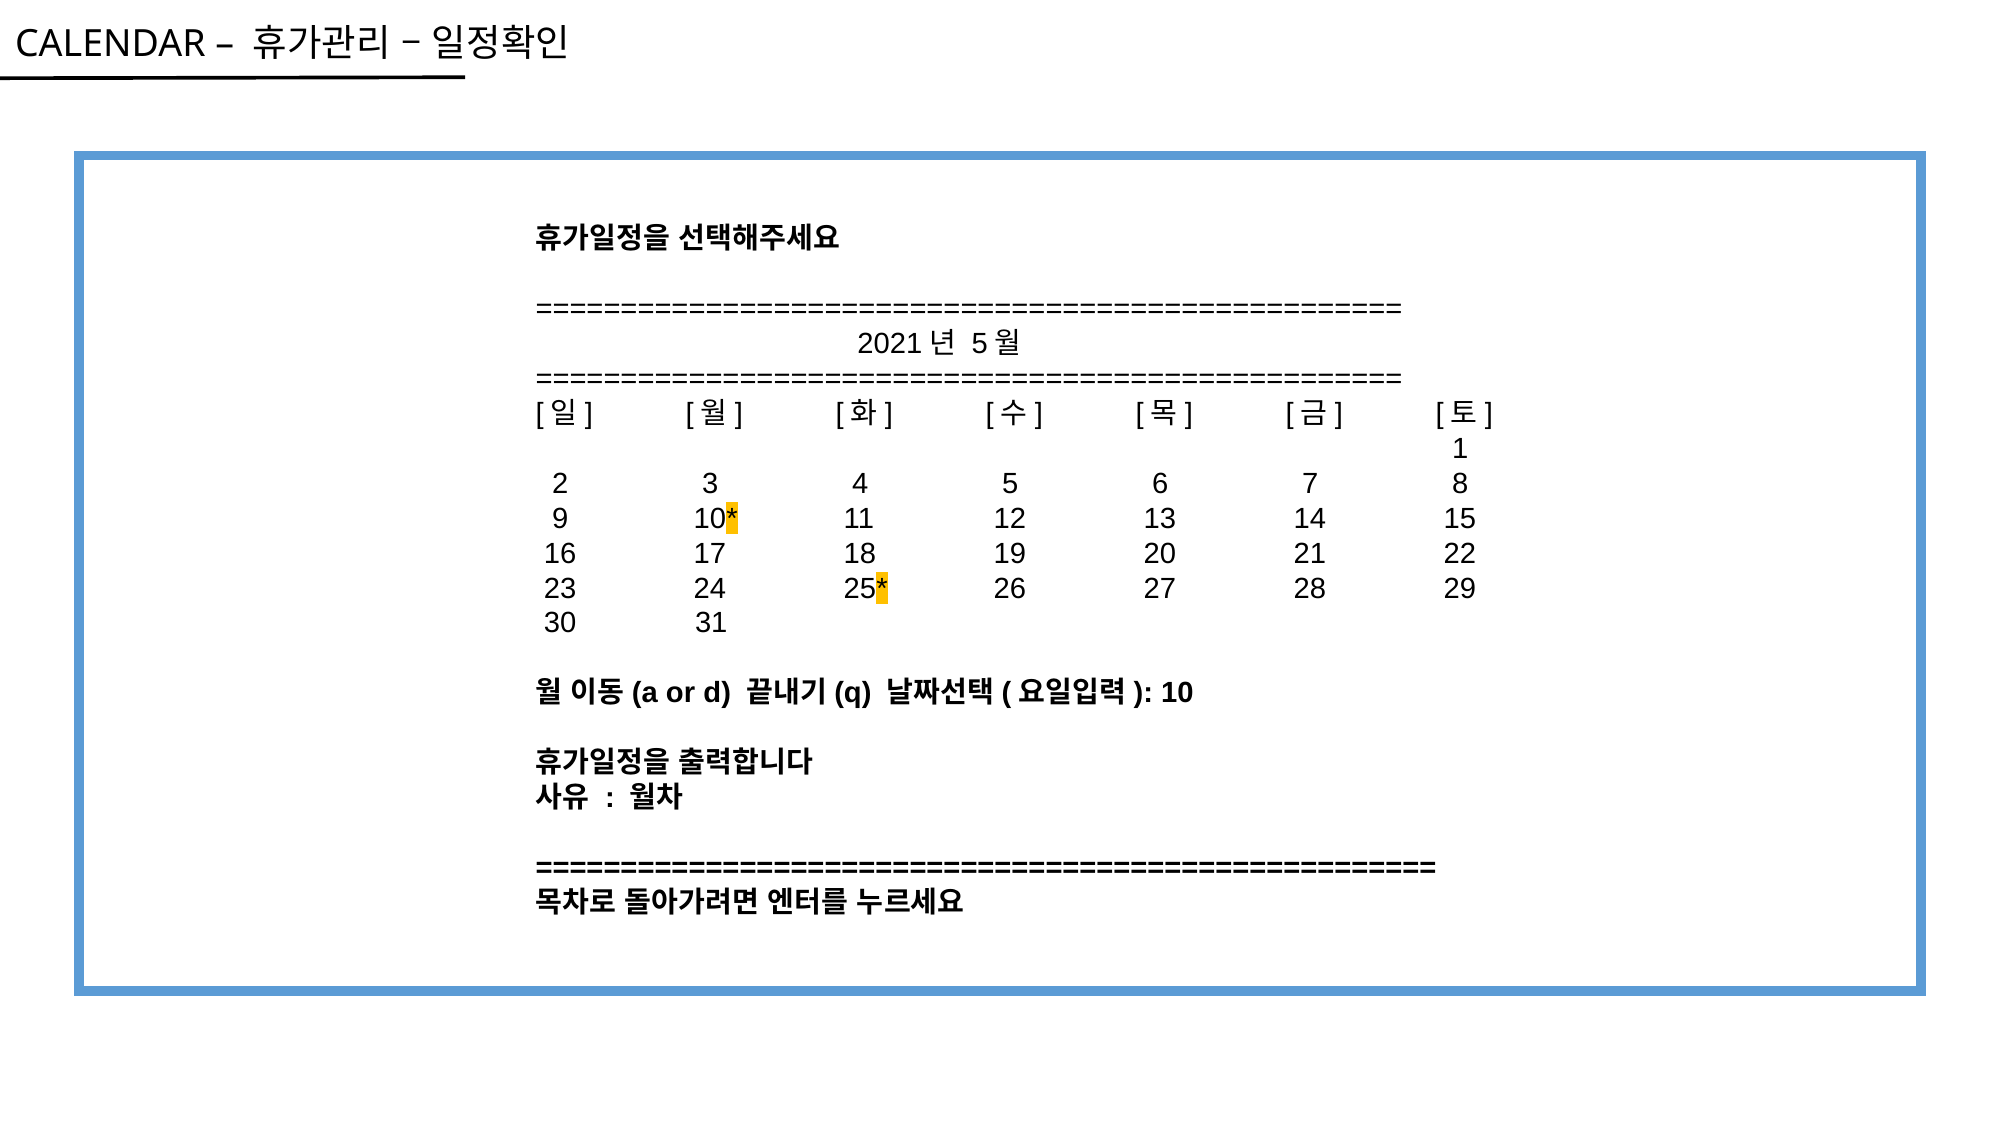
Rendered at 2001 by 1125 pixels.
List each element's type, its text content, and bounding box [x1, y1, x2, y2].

text_box CALENDAR – 휴가관리 – 일정확인 [0, 11, 963, 72]
text_box 휴가일정을 선택해주세요 =================================================== 2021년 5월 =================================================== [일] [월] [화] [수] [목] [금] [토] 1 2 3 4 5 6 7 8 9 10* 11 12 13 14 15 16 17 18 19 20 21 22 23 24 25* 26 27 28 29 30 31 월 이동(a or d) 끝내기(q) 날짜선택(요일입력): 10 휴가일정을 출력합니다 사유 : 월차 ===================================================== 목차로 돌아가려면 엔터를 누르세요 [520, 211, 1601, 961]
text_box [78, 155, 1922, 991]
